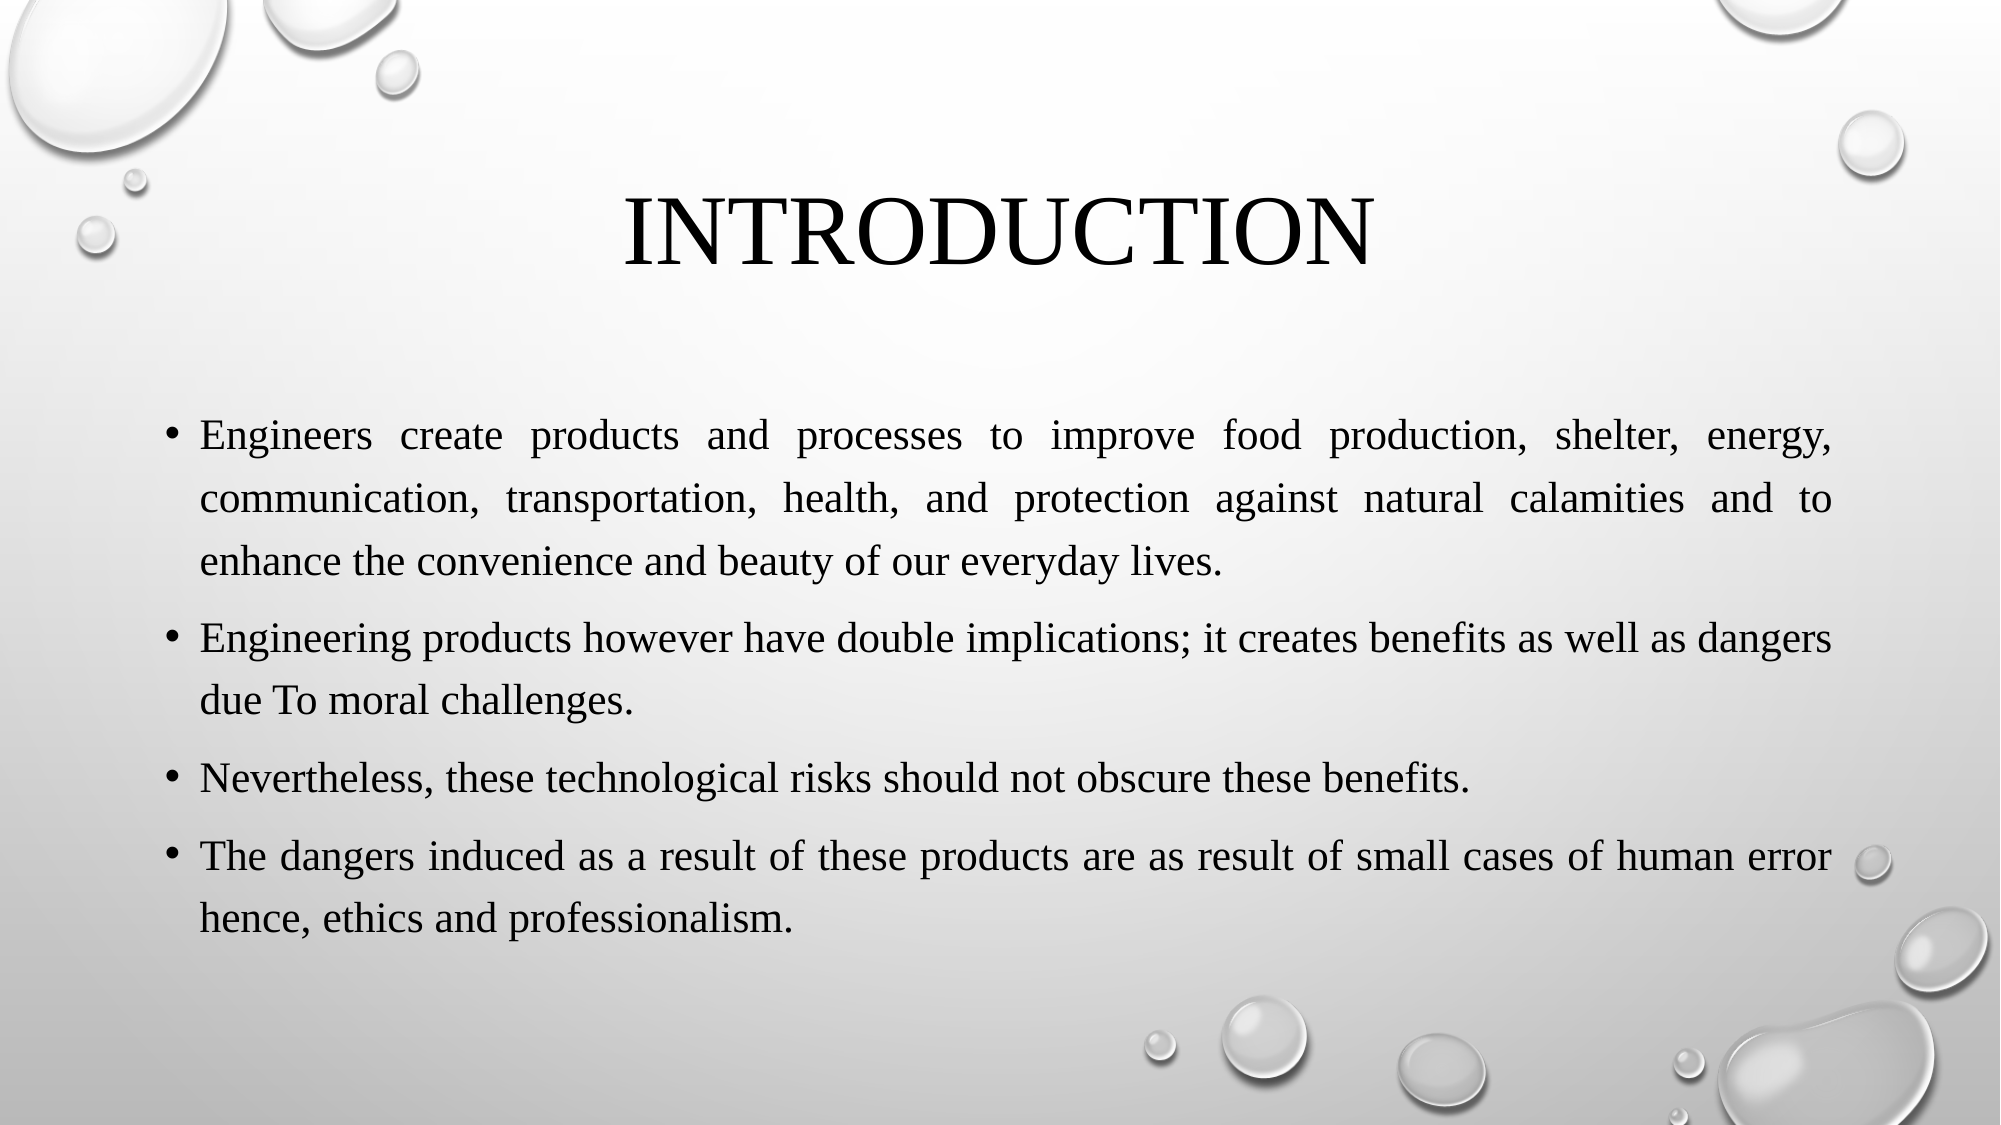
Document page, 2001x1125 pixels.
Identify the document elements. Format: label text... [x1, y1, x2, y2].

title INTRODUCTION [149, 101, 1851, 364]
picture [0, 0, 2000, 1125]
list Engineers create products and processes to improve food production, shelter, energy, communication, transportation, health, and protection against natural calamities and to enhance the convenience and beauty of our everyday lives. Engineering products however have double implications; it creates benefits as well as dangers due To moral challenges. Nevertheless, these technological risks should not obscure these benefits. The dangers induced as a result of these products are as result of small cases of human error hence, ethics and professionalism. [149, 388, 1850, 950]
